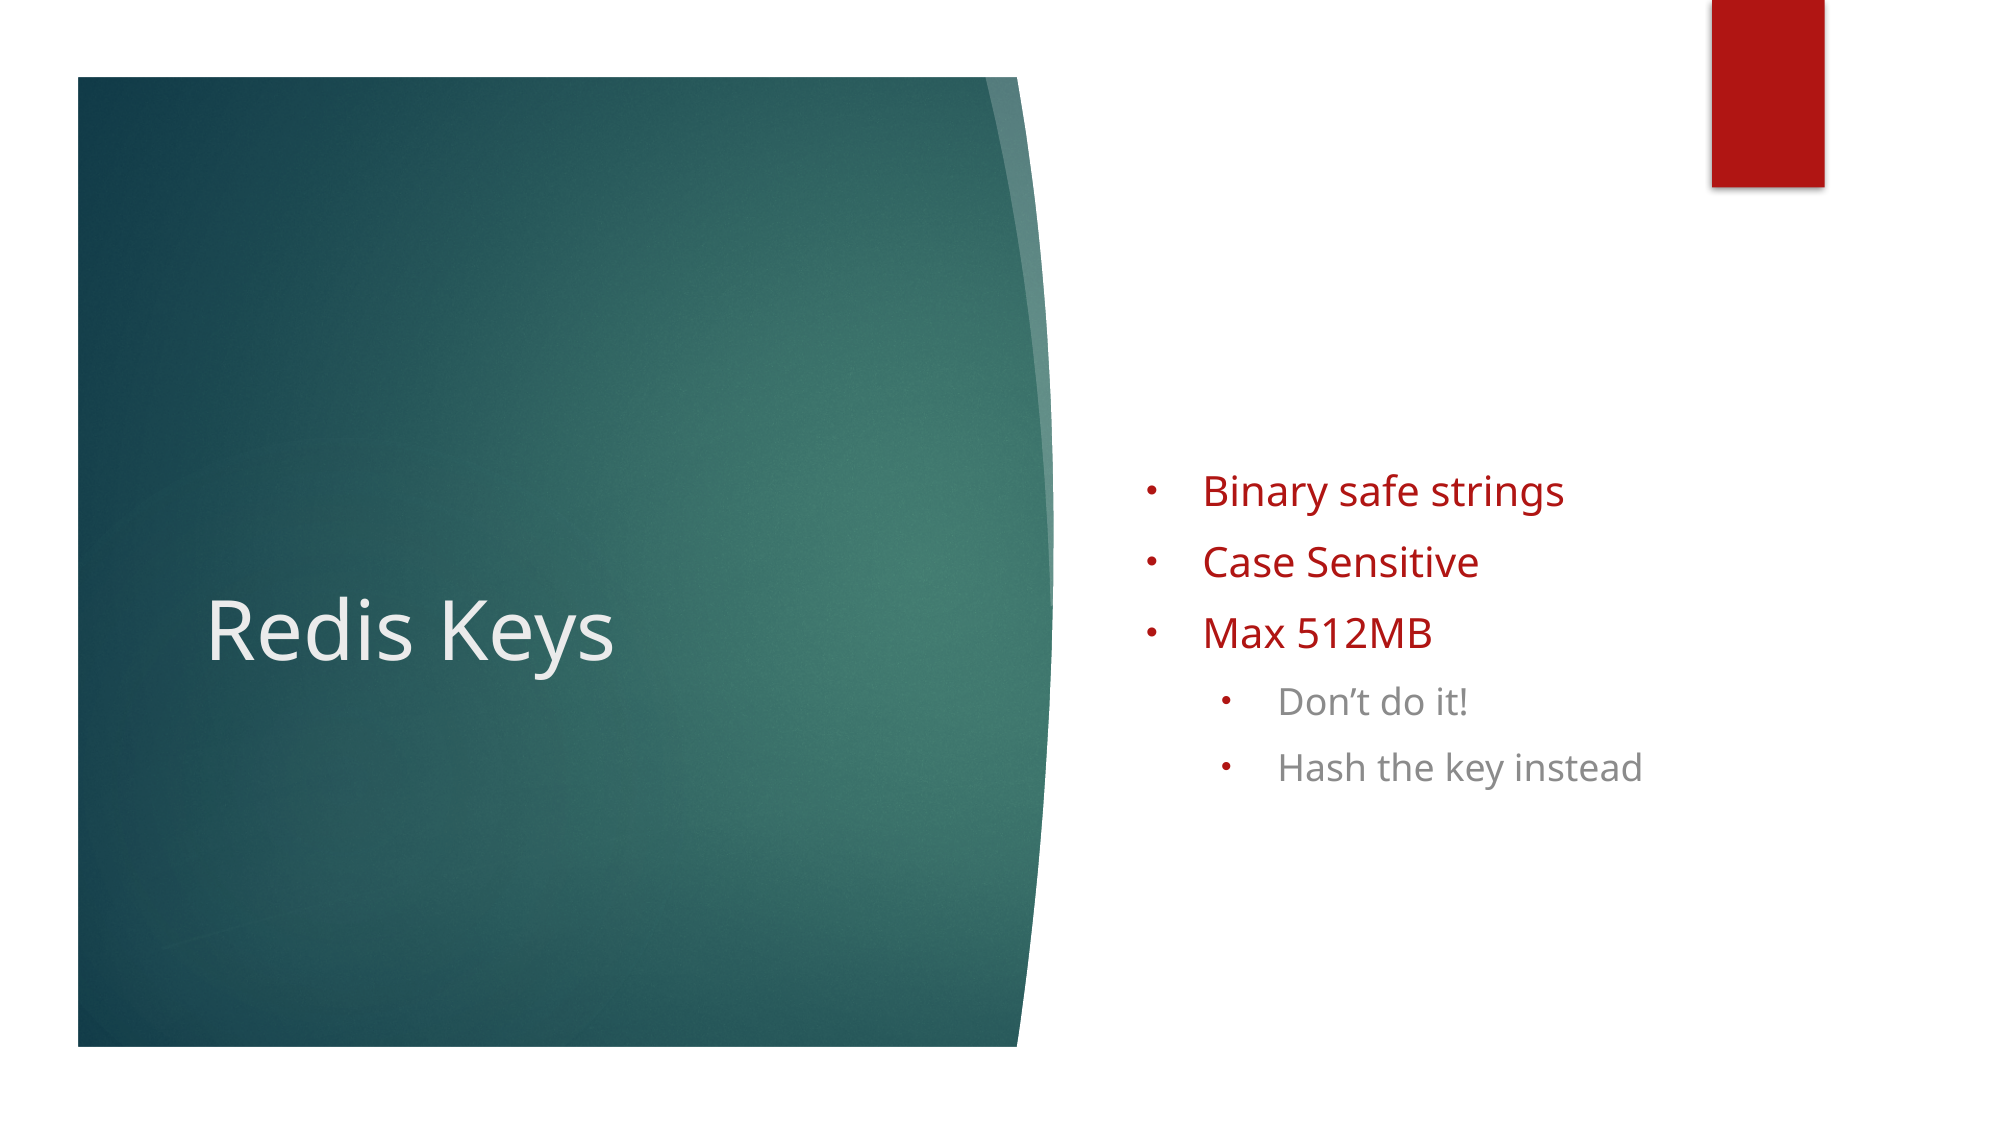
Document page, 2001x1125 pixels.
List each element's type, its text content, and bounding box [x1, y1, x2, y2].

list Binary safe strings Case Sensitive Max 512MB Don’t do it! Hash the key instead [1131, 439, 1748, 815]
title Redis Keys [189, 439, 902, 815]
